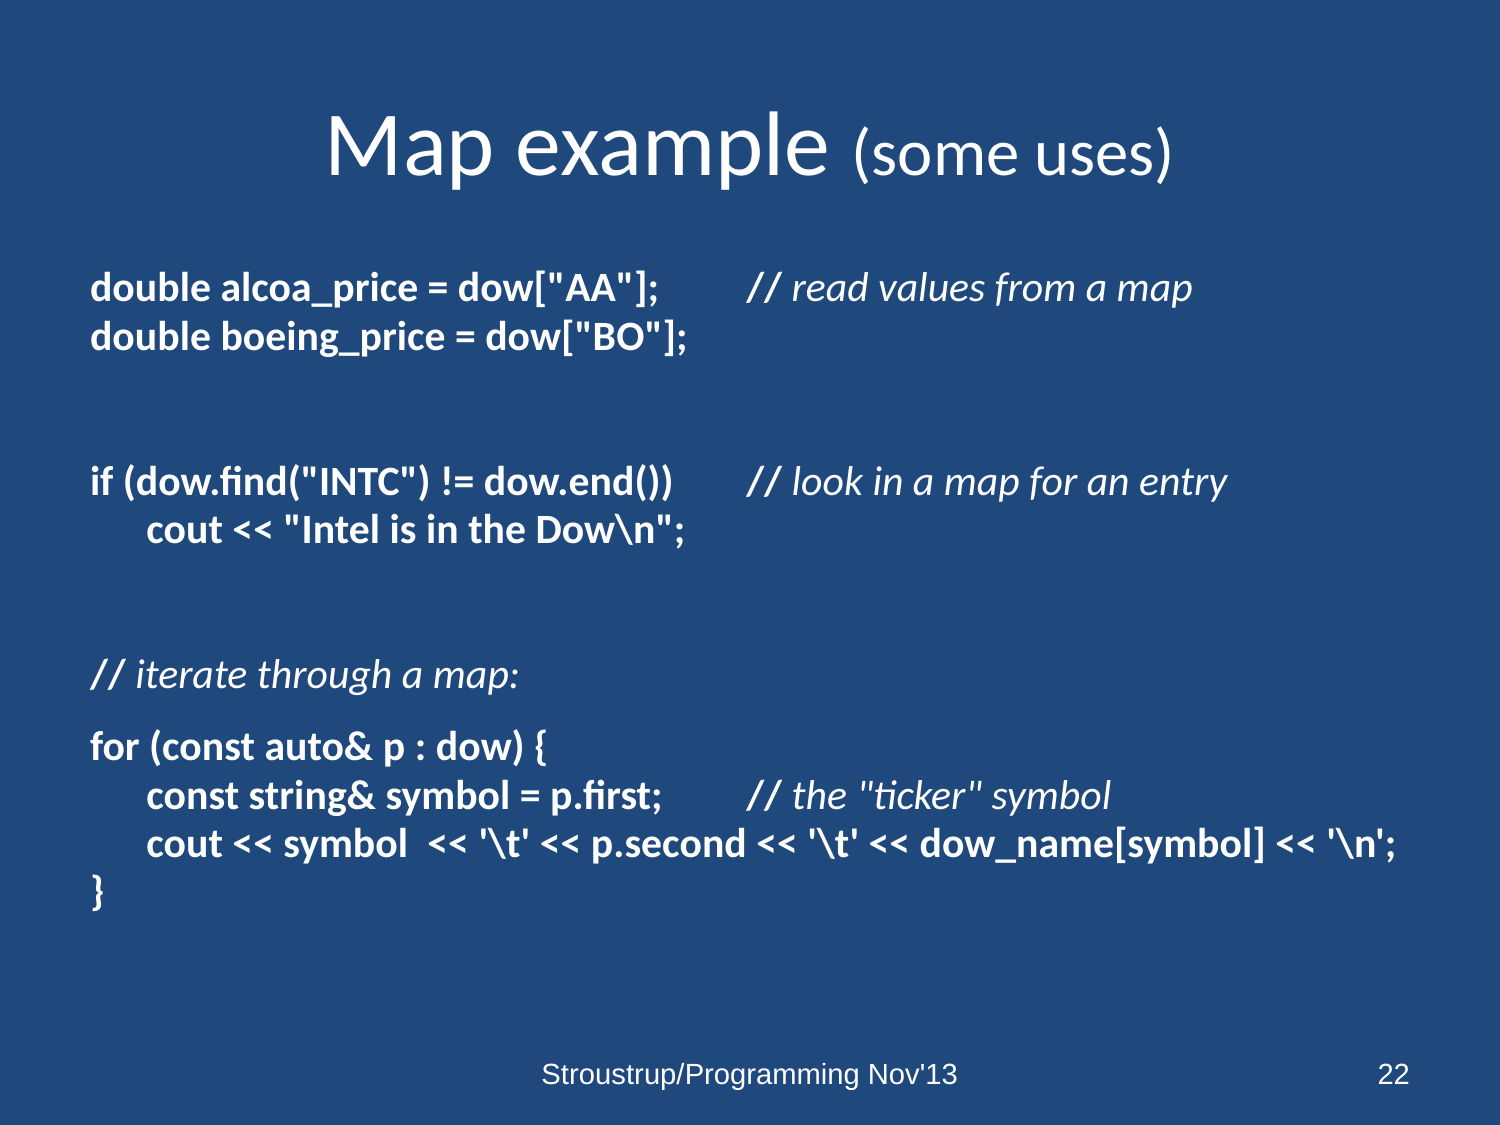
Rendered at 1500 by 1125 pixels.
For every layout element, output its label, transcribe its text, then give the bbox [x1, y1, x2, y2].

footer Stroustrup/Programming Nov'13 [512, 1042, 988, 1103]
title Map example (some uses) [75, 45, 1425, 233]
slide_number 22 [1074, 1042, 1425, 1103]
list double alcoa_price = dow["AA"]; // read values from a map double boeing_price = dow["BO"]; if (dow.find("INTC") != dow.end()) // look in a map for an entry cout << "Intel is in the Dow\n"; // iterate through a map: for (const auto& p : dow) { const string& symbol = p.first; // the "ticker" symbol cout << symbol << '\t' << p.second << '\t' << dow_name[symbol] << '\n'; } [75, 262, 1500, 1005]
